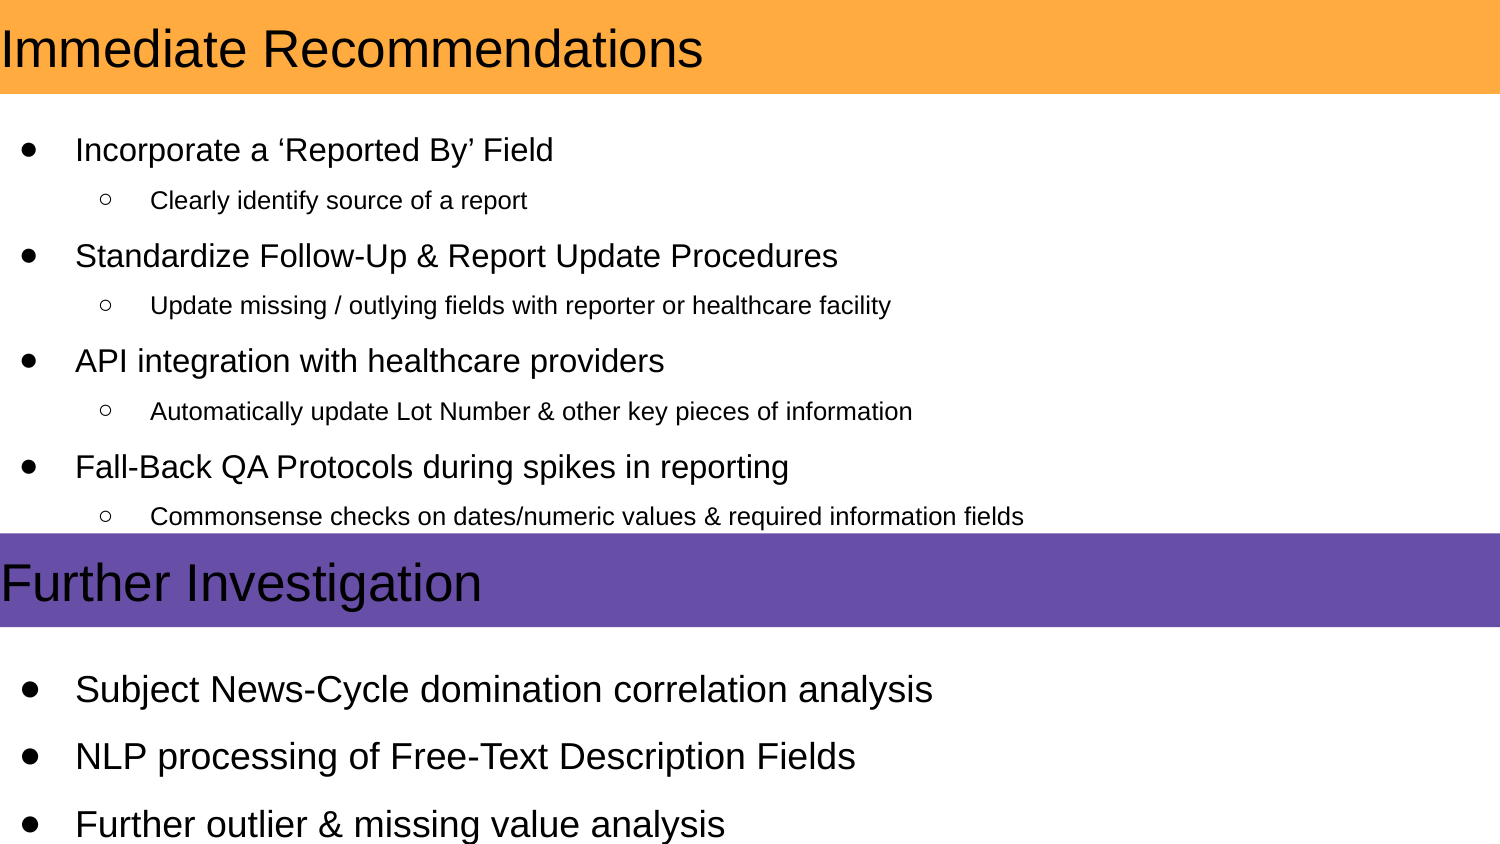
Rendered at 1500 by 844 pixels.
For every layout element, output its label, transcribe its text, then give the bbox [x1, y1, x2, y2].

title Immediate Recommendations [0, 0, 1500, 94]
list Subject News-Cycle domination correlation analysis NLP processing of Free-Text Description Fields Further outlier & missing value analysis [0, 627, 1398, 844]
list Incorporate a ‘Reported By’ Field Clearly identify source of a report Standardize Follow-Up & Report Update Procedures Update missing / outlying fields with reporter or healthcare facility API integration with healthcare providers Automatically update Lot Number & other key pieces of information Fall-Back QA Protocols during spikes in reporting Commonsense checks on dates/numeric values & required information fields [0, 93, 1398, 533]
title Further Investigation [0, 533, 1500, 628]
